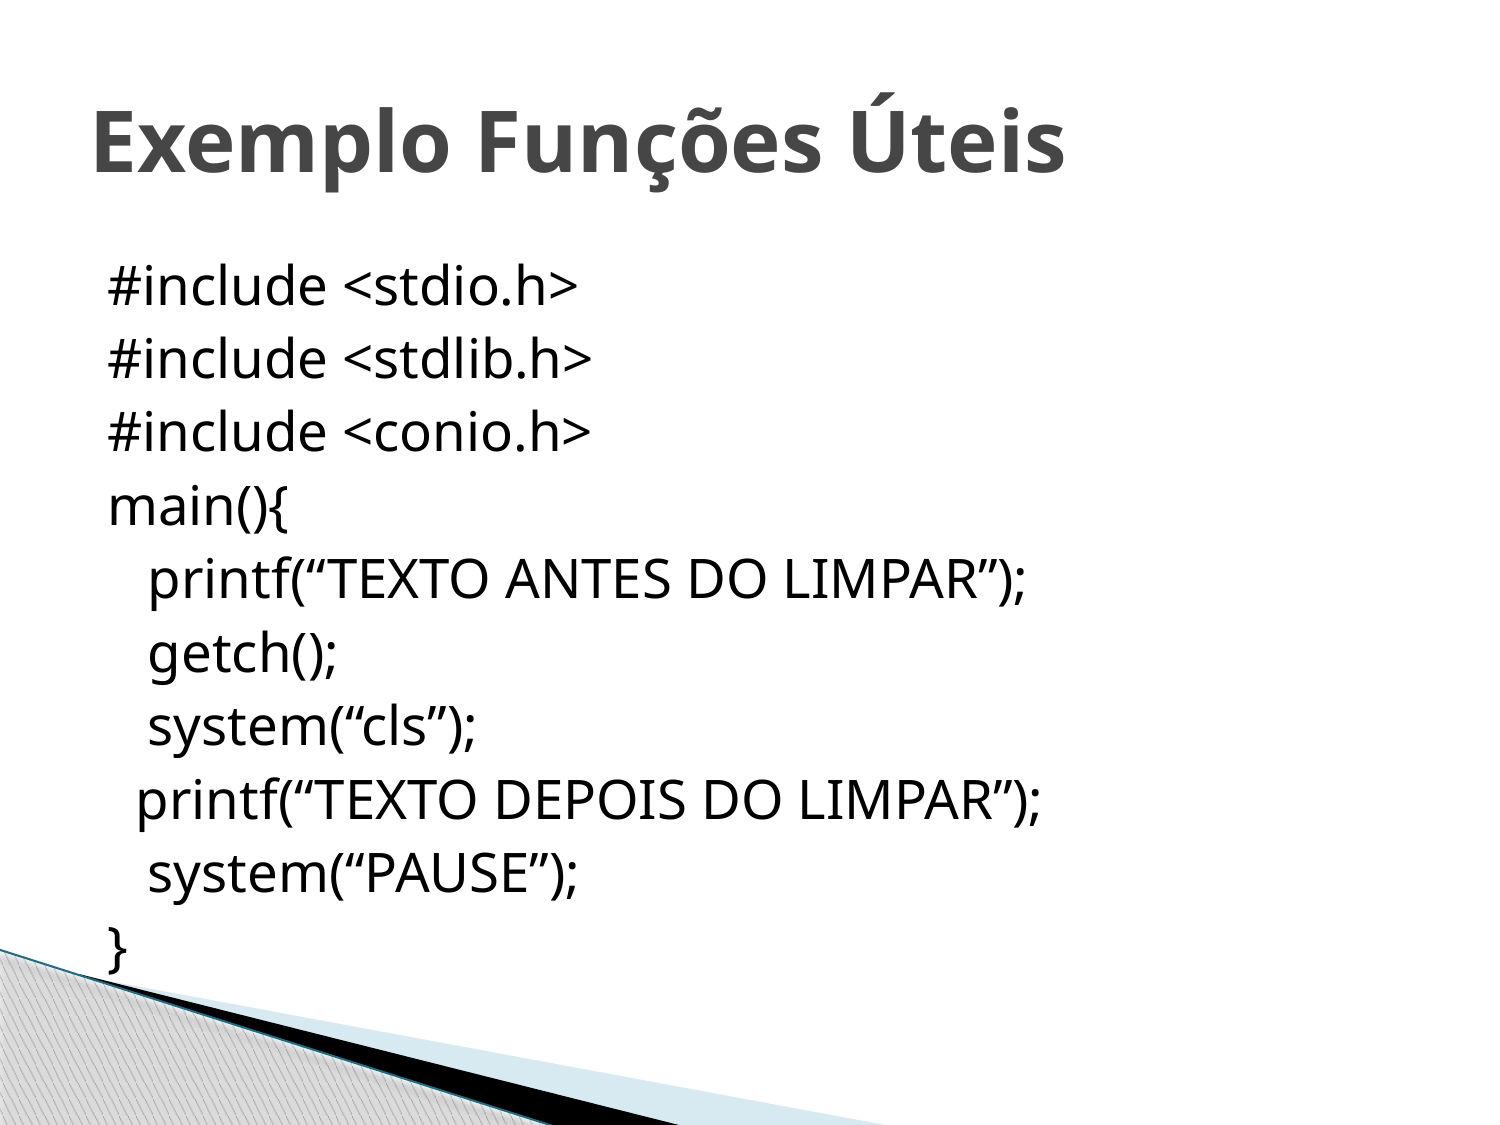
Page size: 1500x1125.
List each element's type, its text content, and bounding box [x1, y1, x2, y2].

title Exemplo Funções Úteis [75, 45, 1425, 233]
list #include <stdio.h> #include <stdlib.h> #include <conio.h> main(){ printf(“TEXTO ANTES DO LIMPAR”); getch(); system(“cls”); printf(“TEXTO DEPOIS DO LIMPAR”); system(“PAUSE”); } [75, 243, 1430, 986]
